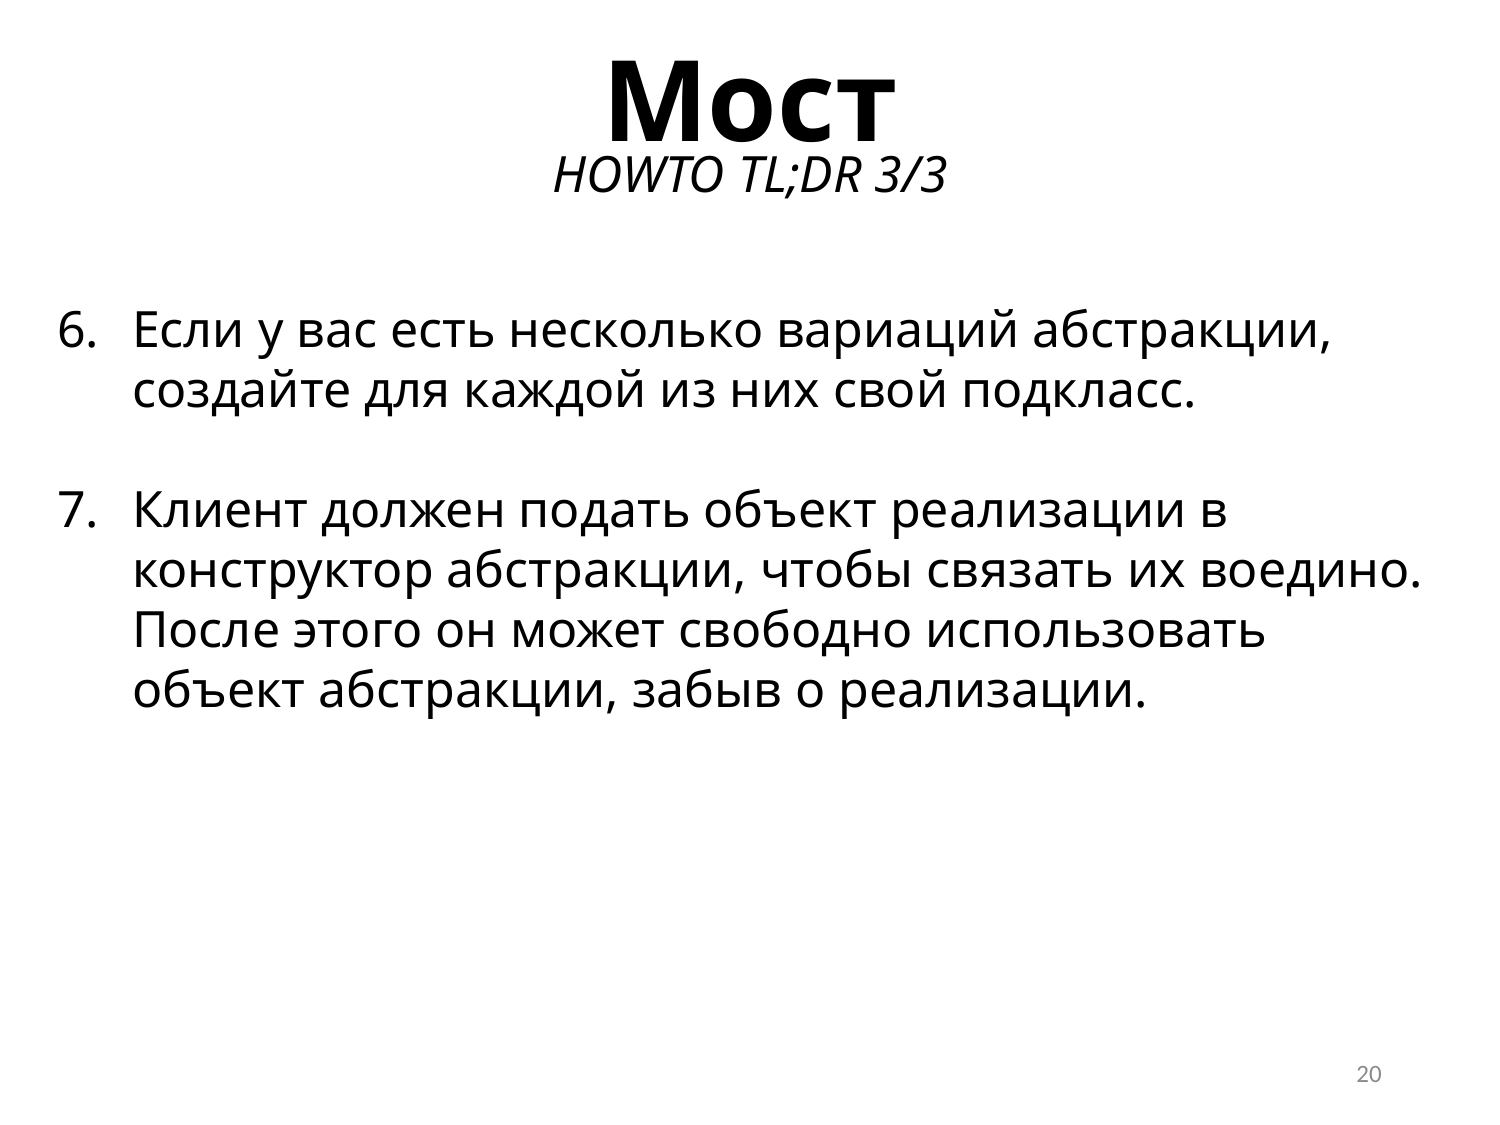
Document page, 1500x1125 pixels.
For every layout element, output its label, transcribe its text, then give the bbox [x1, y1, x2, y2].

slide_number 20 [1059, 1042, 1397, 1103]
text_box Мост [587, 22, 913, 135]
text_box HOWTO TL;DR 3/3 [98, 135, 1402, 211]
text_box Если у вас есть несколько вариаций абстракции, создайте для каждой из них свой подкласс. Клиент должен подать объект реализации в конструктор абстракции, чтобы связать их воедино. После этого он может свободно использовать объект абстракции, забыв о реализации. [42, 289, 1458, 725]
